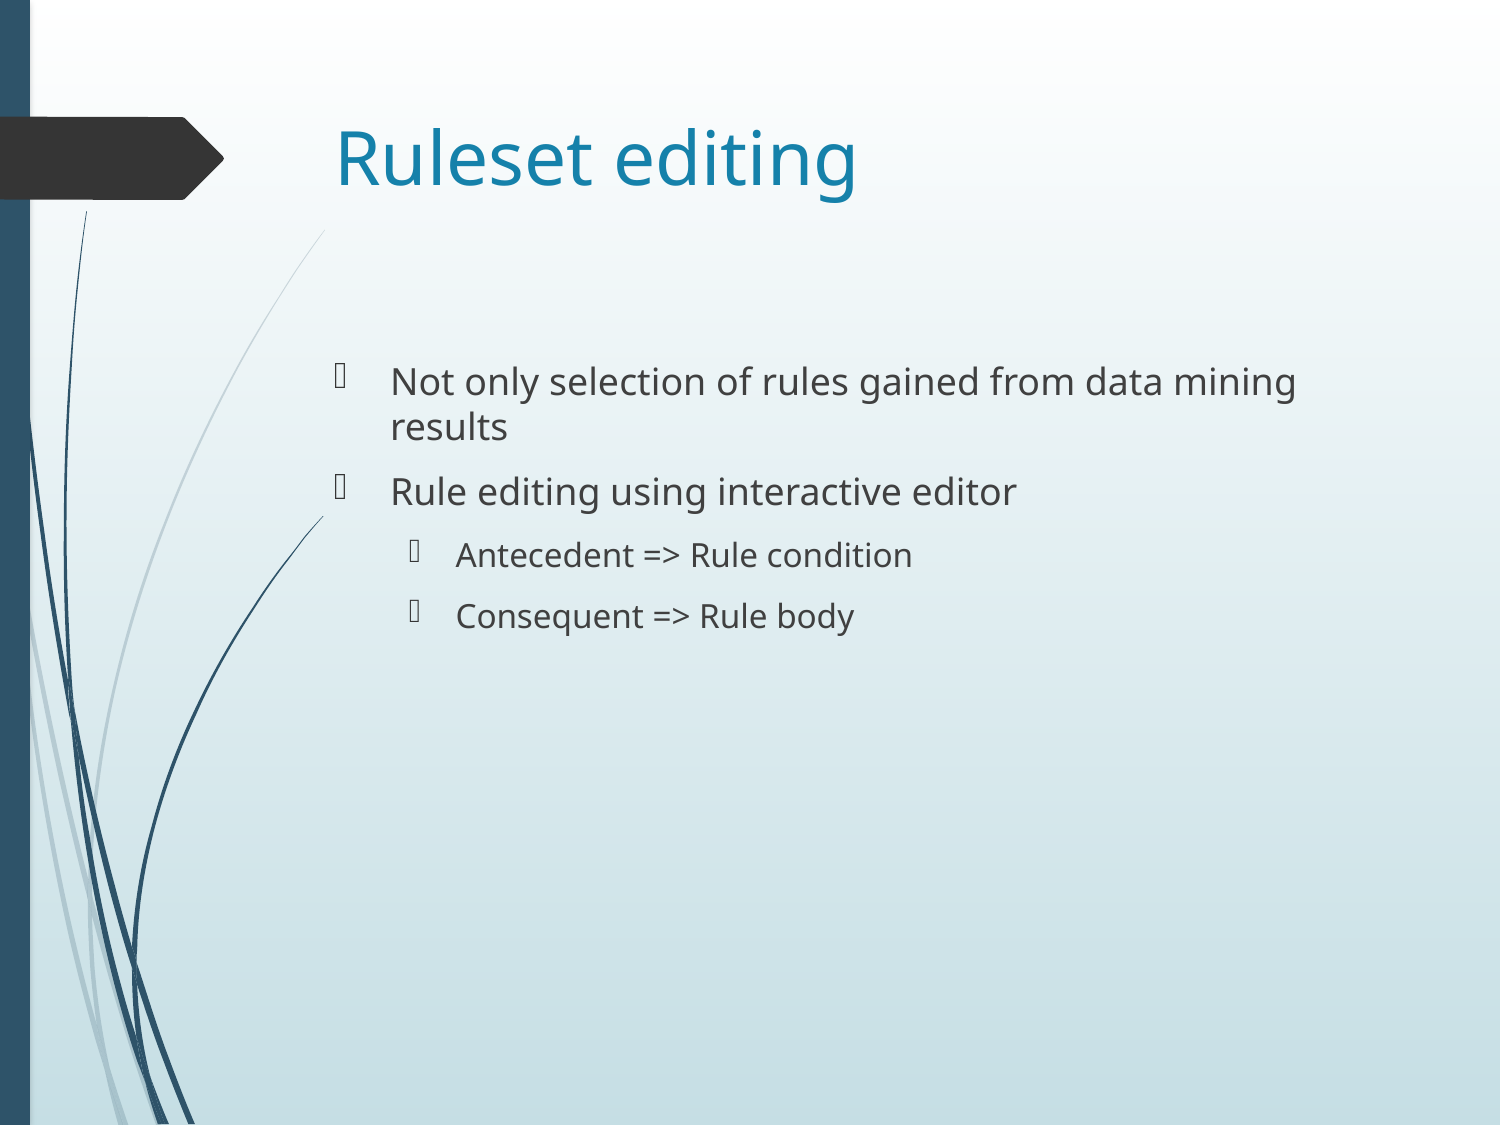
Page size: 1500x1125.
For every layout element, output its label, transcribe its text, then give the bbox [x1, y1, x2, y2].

list Not only selection of rules gained from data mining results Rule editing using interactive editor Antecedent => Rule condition Consequent => Rule body [318, 350, 1400, 970]
title Ruleset editing [319, 102, 1400, 313]
